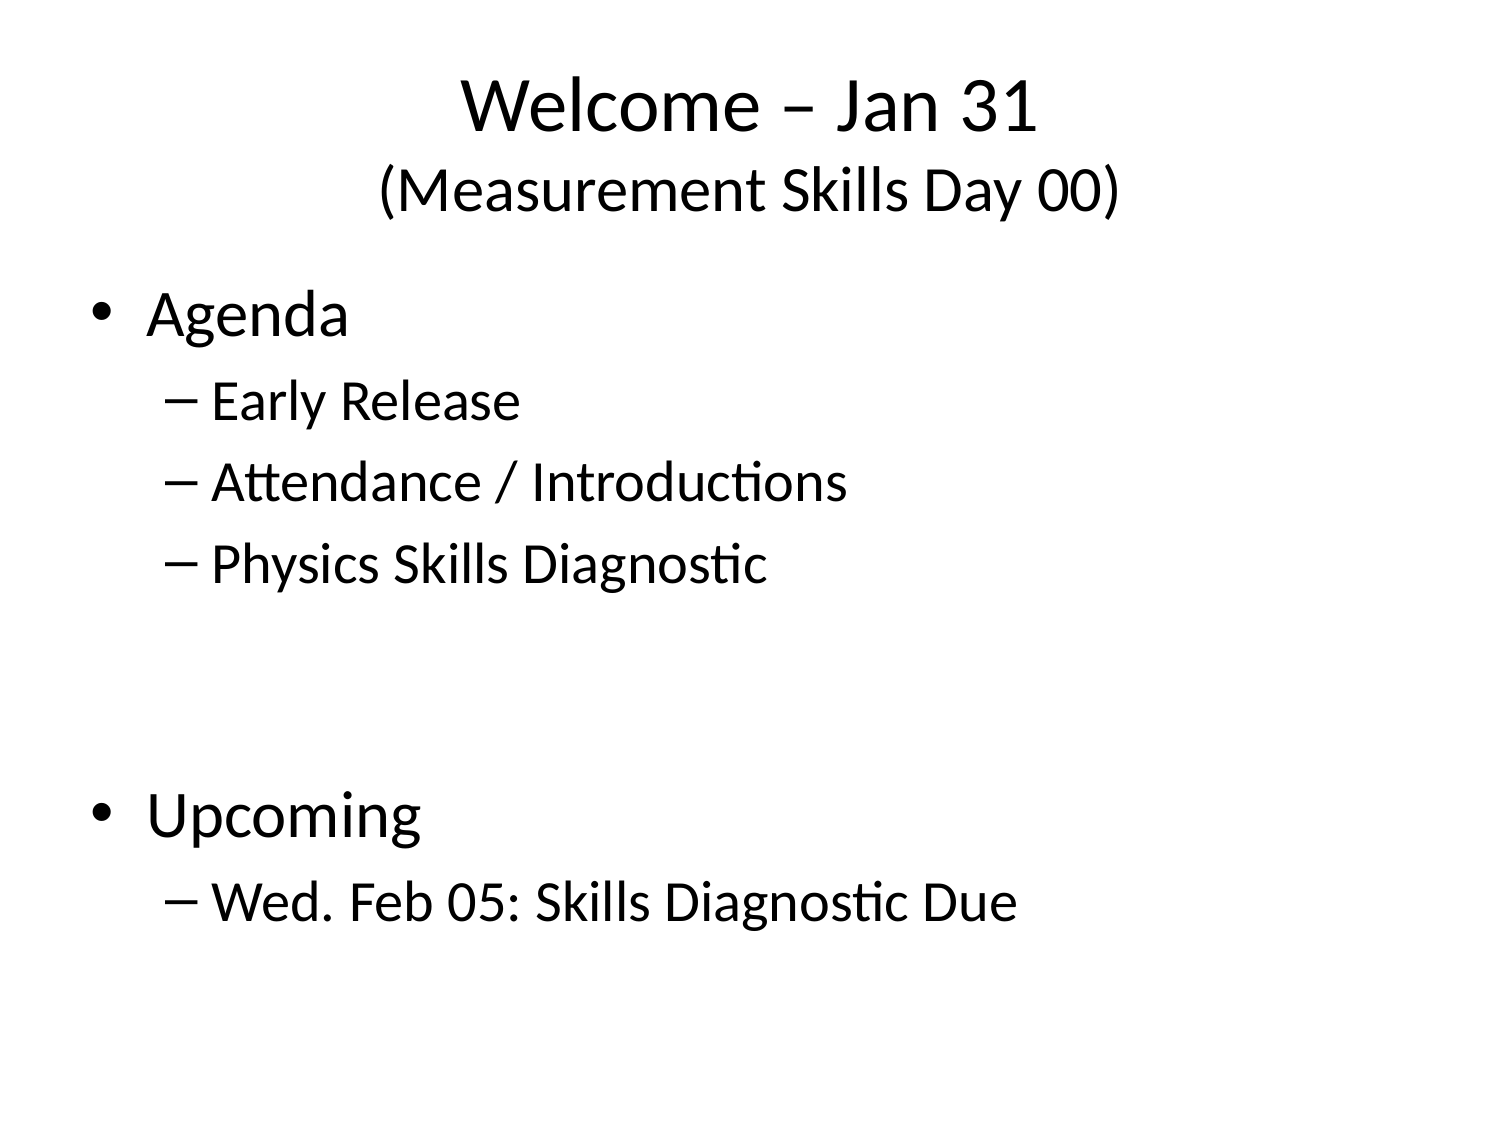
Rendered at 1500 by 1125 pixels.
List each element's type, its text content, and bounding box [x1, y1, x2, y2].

list Agenda Early Release Attendance / Introductions Physics Skills Diagnostic Upcoming Wed. Feb 05: Skills Diagnostic Due [75, 262, 1425, 1005]
title Welcome – Jan 31 (Measurement Skills Day 00) [75, 45, 1425, 233]
